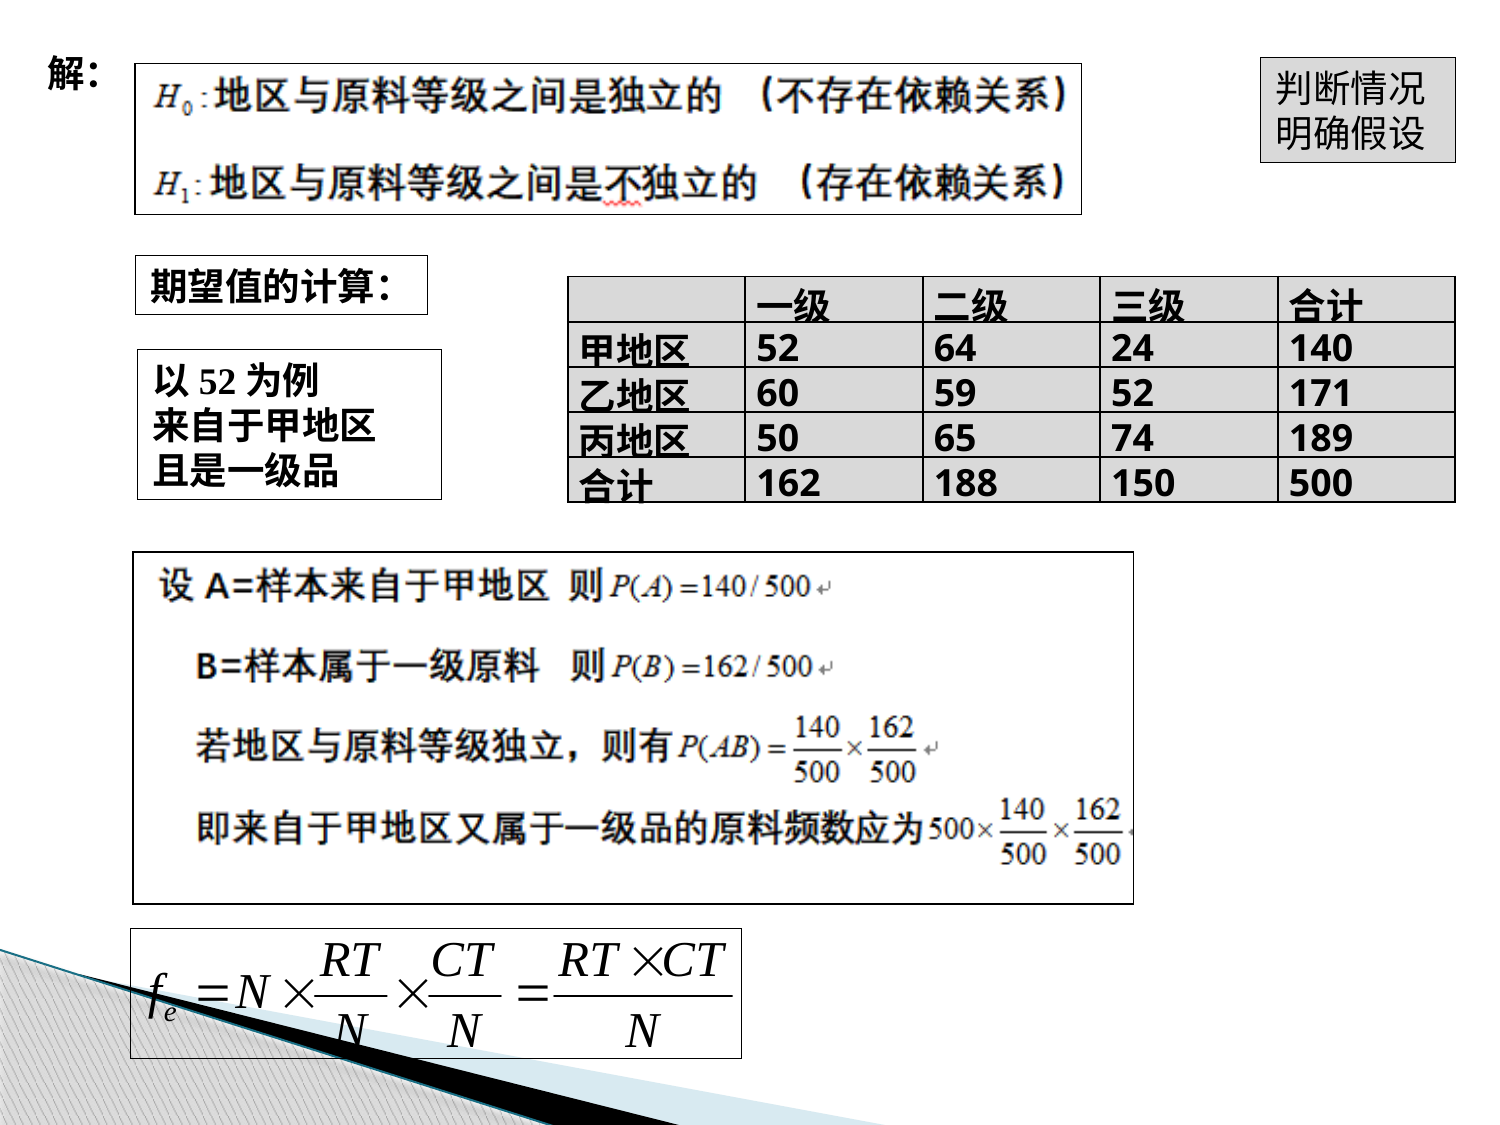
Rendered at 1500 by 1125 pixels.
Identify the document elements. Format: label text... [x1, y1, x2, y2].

table_cell 162 [746, 458, 922, 501]
table_cell 189 [1279, 413, 1454, 456]
table_cell 65 [924, 413, 1099, 456]
table_header 合计 [1279, 277, 1454, 321]
table_cell 171 [1279, 368, 1454, 411]
table_cell 188 [924, 458, 1099, 501]
picture [135, 64, 1082, 214]
table_header 一级 [746, 277, 922, 321]
table_cell 丙地区 [569, 413, 744, 456]
table_cell 52 [1101, 368, 1277, 411]
text_box 以52为例 来自于甲地区 且是一级品 [137, 349, 442, 500]
table_header 二级 [924, 277, 1099, 321]
table_cell 24 [1101, 323, 1277, 366]
text_box 期望值的计算： [135, 255, 428, 315]
table_header [569, 277, 744, 321]
table_cell 64 [924, 323, 1099, 366]
table_cell 150 [1101, 458, 1277, 501]
table_cell 合计 [569, 458, 744, 501]
table_cell 59 [924, 368, 1099, 411]
table_cell 500 [1279, 458, 1454, 501]
table_cell 甲地区 [569, 323, 744, 366]
text_box 解： [32, 42, 138, 103]
table_cell 74 [1101, 413, 1277, 456]
picture [133, 552, 1134, 904]
table_cell 50 [746, 413, 922, 456]
table_header 三级 [1101, 277, 1277, 321]
picture [130, 928, 742, 1059]
table_cell 140 [1279, 323, 1454, 366]
table_cell 60 [746, 368, 922, 411]
text_box 判断情况 明确假设 [1260, 57, 1456, 163]
table_cell 乙地区 [569, 368, 744, 411]
table_cell 52 [746, 323, 922, 366]
